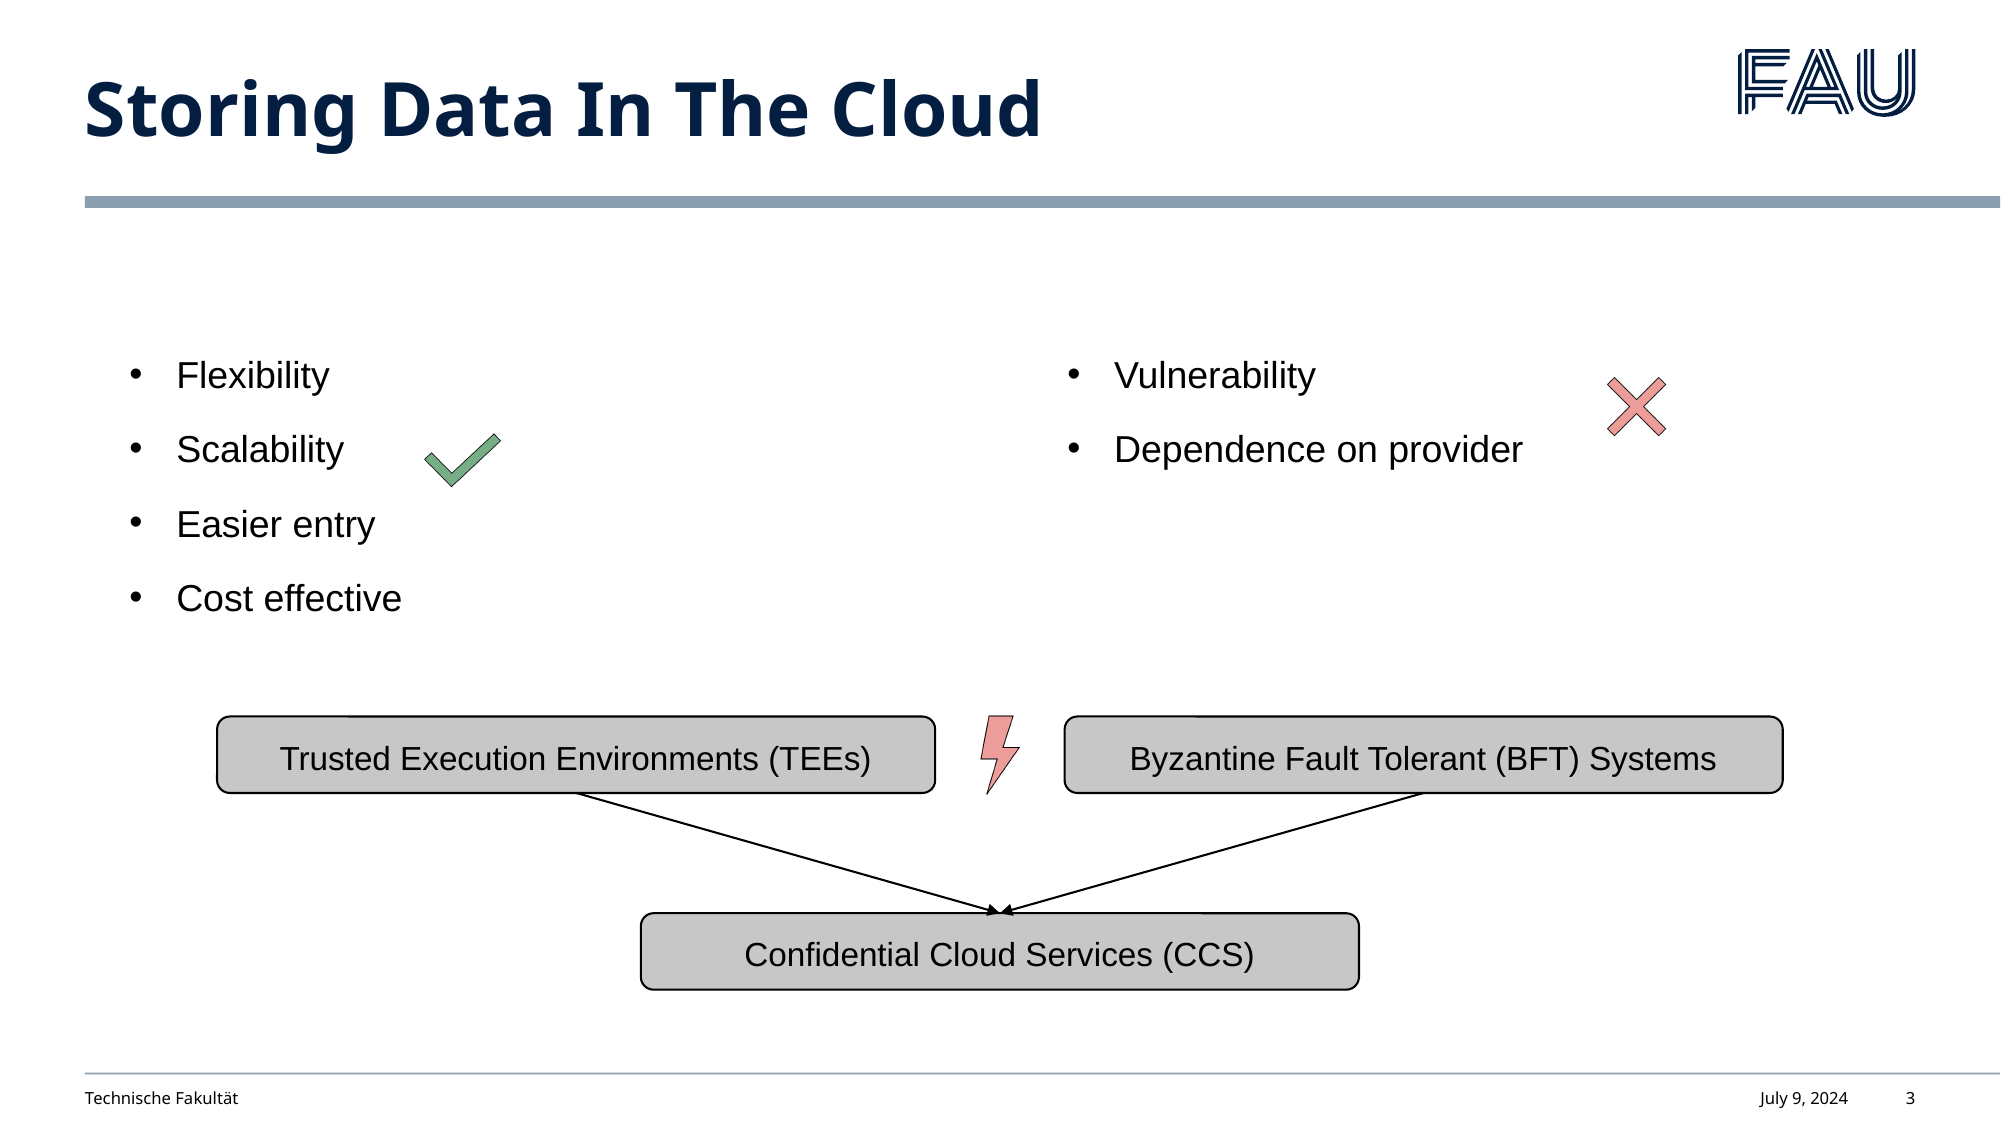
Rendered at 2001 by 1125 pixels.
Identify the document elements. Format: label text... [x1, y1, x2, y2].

title Storing Data In The Cloud [85, 71, 1208, 154]
footer Technische Fakultät [85, 1088, 983, 1109]
text_box Trusted Execution Environments (TEEs) [215, 715, 937, 795]
text_box Vulnerability Dependence on provider [1067, 346, 1524, 470]
picture [954, 709, 1046, 801]
picture [1597, 367, 1676, 446]
picture [423, 421, 502, 499]
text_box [999, 792, 1424, 914]
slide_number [1737, 1088, 1849, 1109]
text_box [576, 792, 999, 914]
text_box Flexibility Scalability Easier entry Cost effective [129, 346, 505, 619]
text_box Byzantine Fault Tolerant (BFT) Systems [1063, 715, 1784, 795]
slide_number 3 [1905, 1088, 1916, 1109]
text_box Confidential Cloud Services (CCS) [639, 914, 1361, 991]
